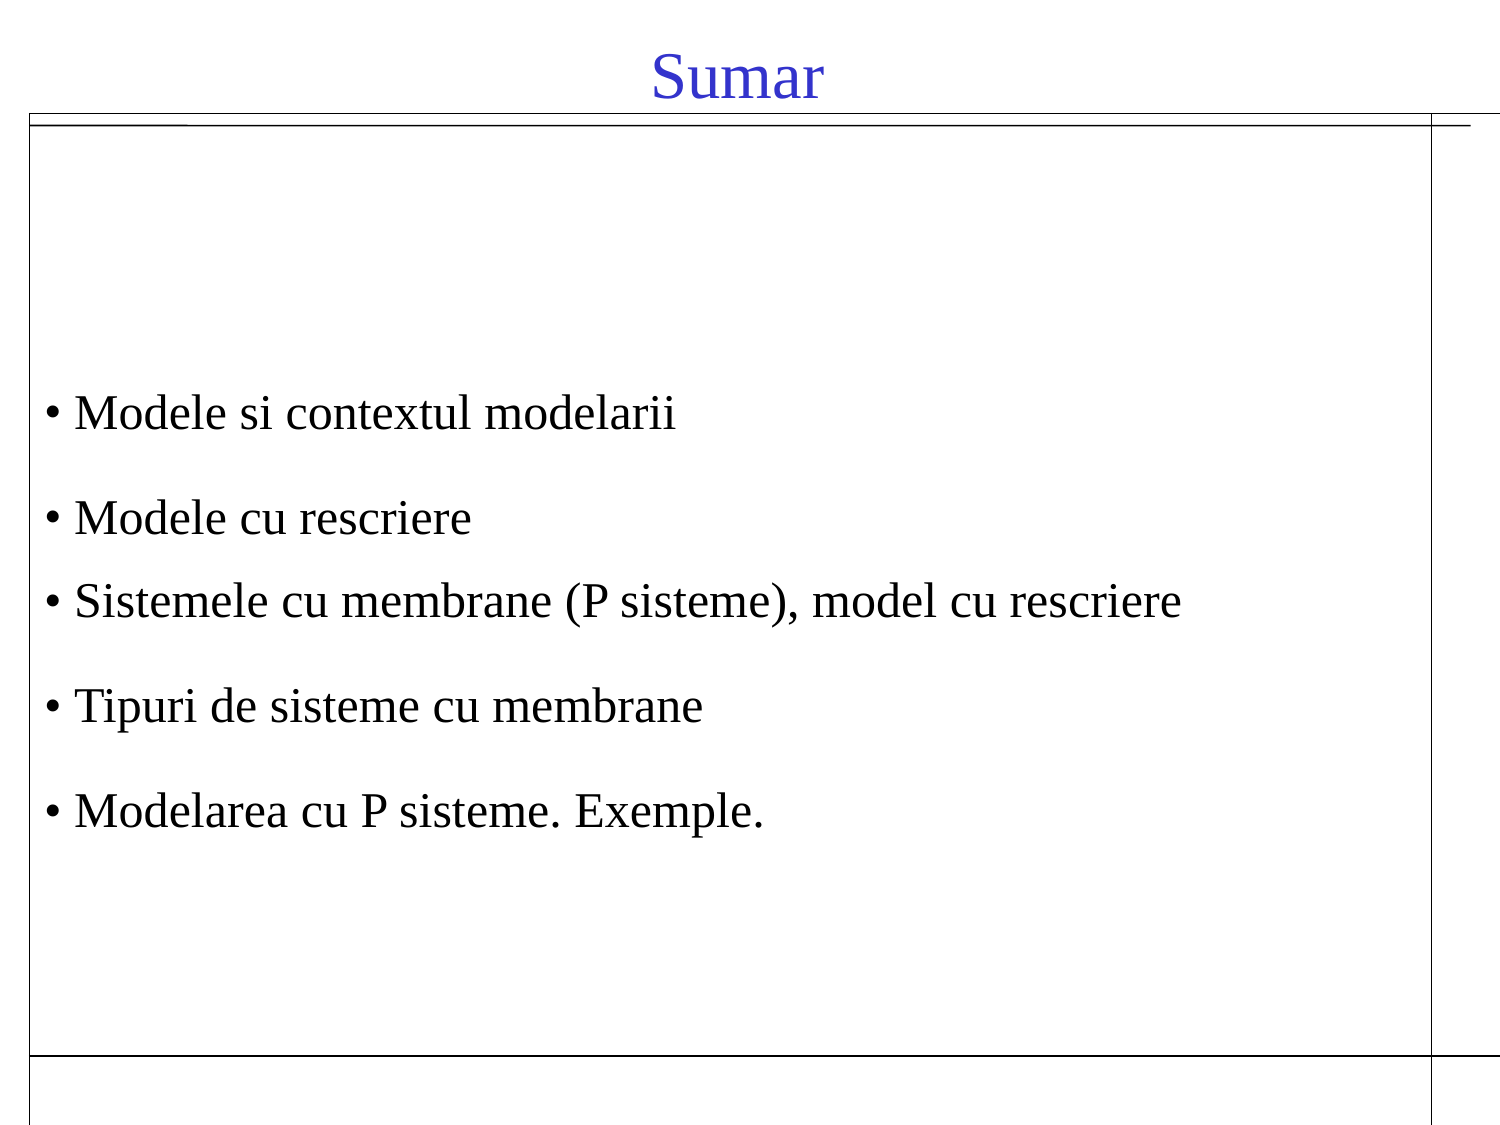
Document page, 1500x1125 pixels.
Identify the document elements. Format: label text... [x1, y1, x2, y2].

table_cell [30, 1057, 1431, 1125]
table_header [1432, 114, 1500, 1055]
table_header Modele si contextul modelarii Modele cu rescriere Sistemele cu membrane (P sisteme), model cu rescriere Tipuri de sisteme cu membrane Modelarea cu P sisteme. Exemple. [30, 133, 1431, 1055]
table_header Modele si contextul modelarii Modele cu rescriere Sistemele cu membrane (P sisteme), model cu rescriere Tipuri de sisteme cu membrane Modelarea cu P sisteme. Exemple. [30, 114, 1431, 124]
table_cell [1432, 1057, 1500, 1125]
text_box Sumar [100, 0, 1376, 113]
